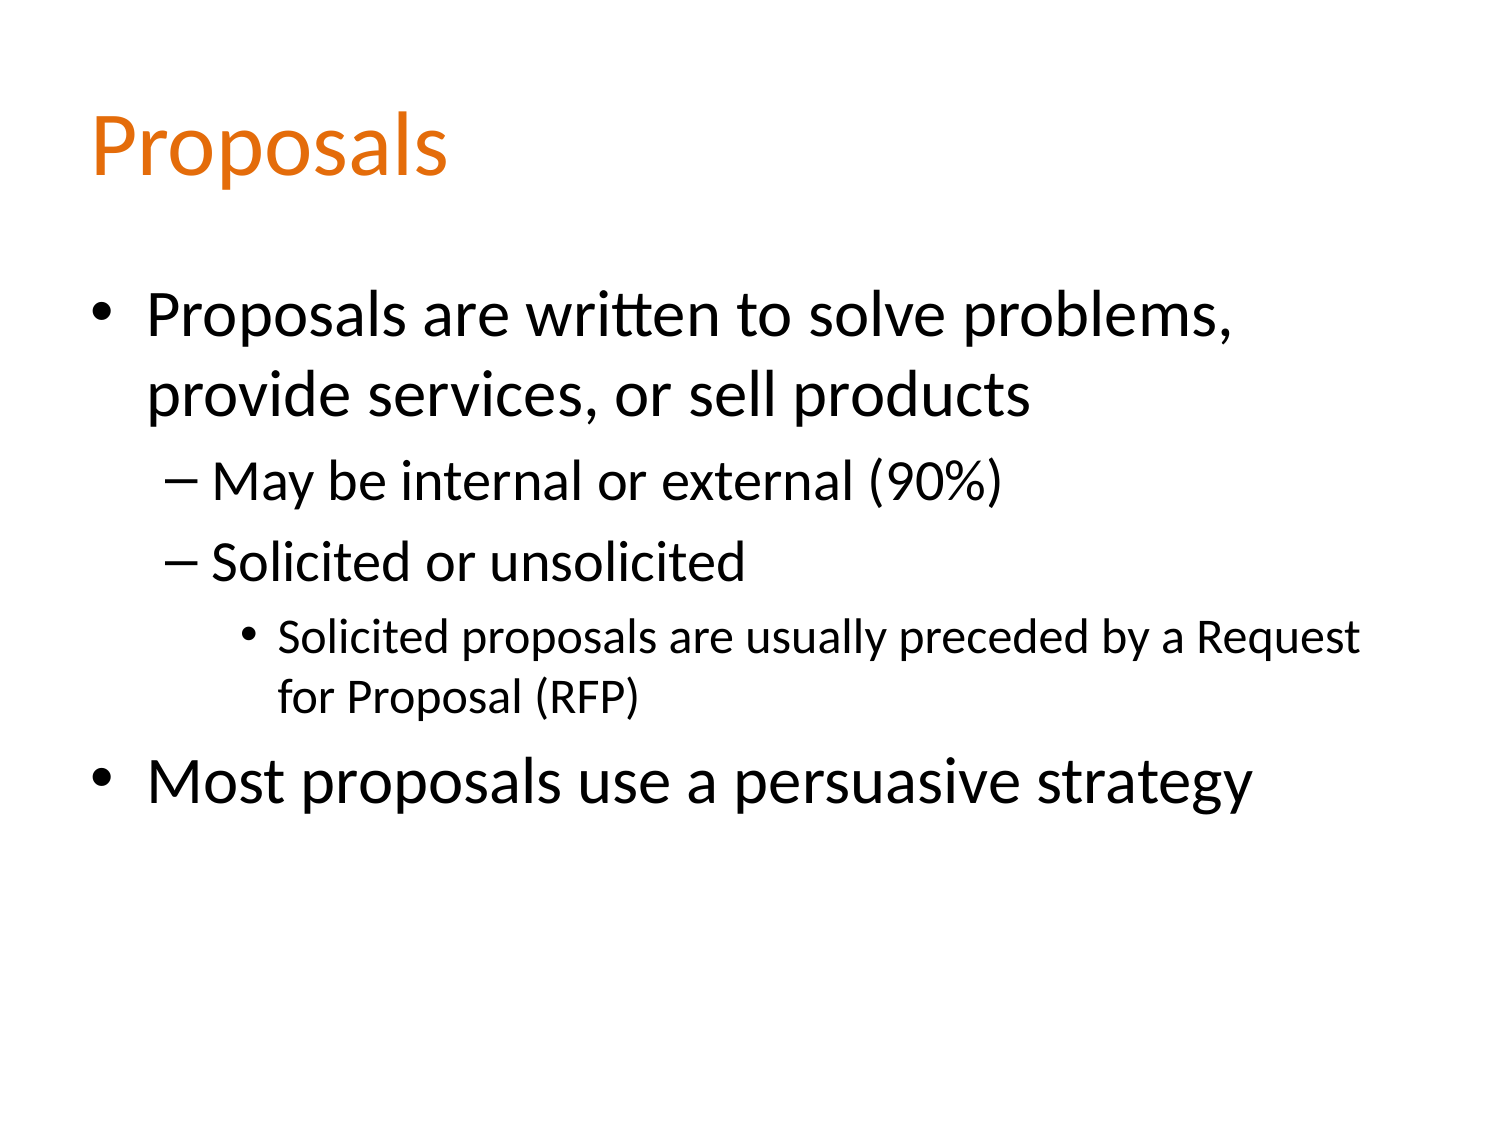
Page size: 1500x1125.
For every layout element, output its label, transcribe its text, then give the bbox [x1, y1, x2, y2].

list Proposals are written to solve problems, provide services, or sell products May be internal or external (90%) Solicited or unsolicited Solicited proposals are usually preceded by a Request for Proposal (RFP) Most proposals use a persuasive strategy [75, 262, 1425, 1005]
title Proposals [75, 45, 1425, 233]
